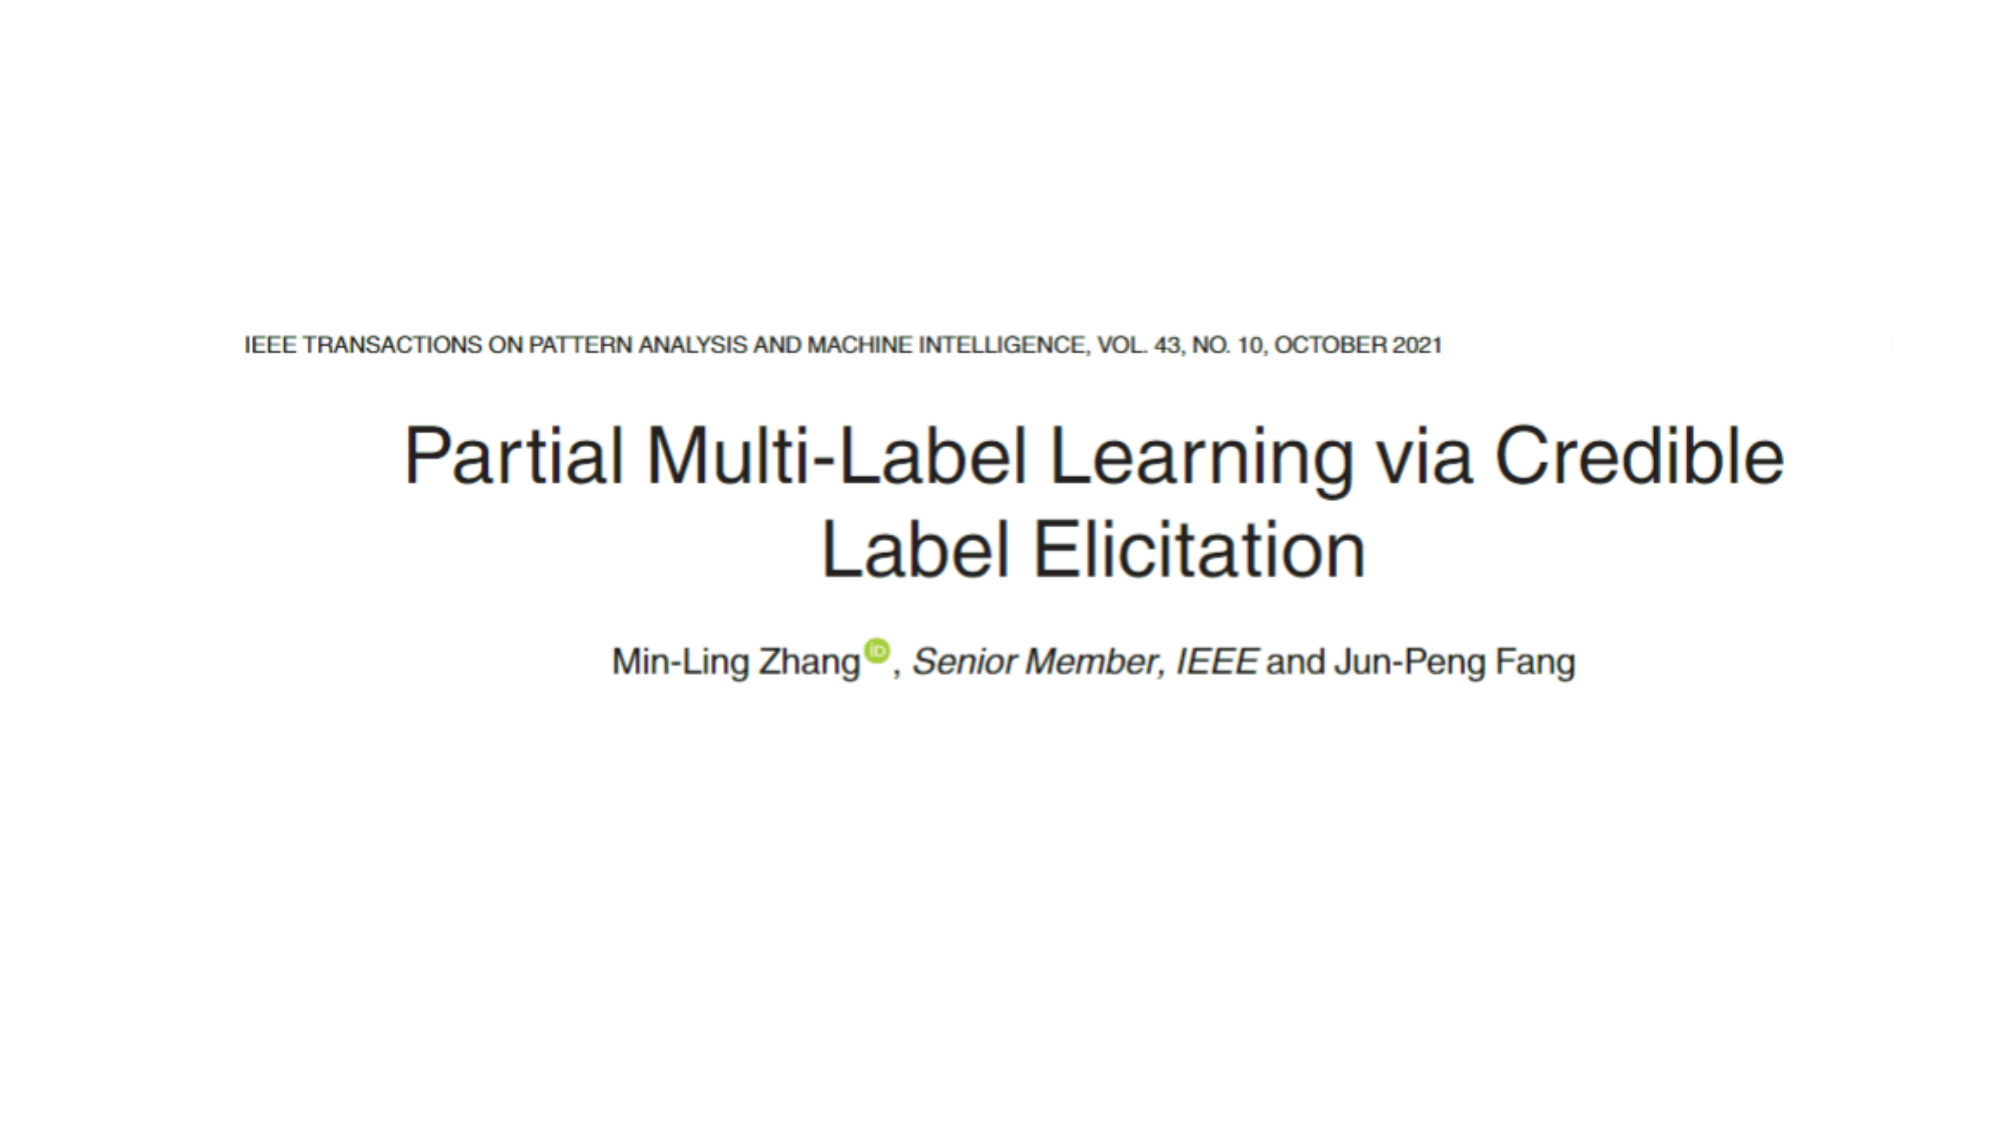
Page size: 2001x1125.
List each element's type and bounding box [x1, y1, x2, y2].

picture [227, 322, 1893, 718]
